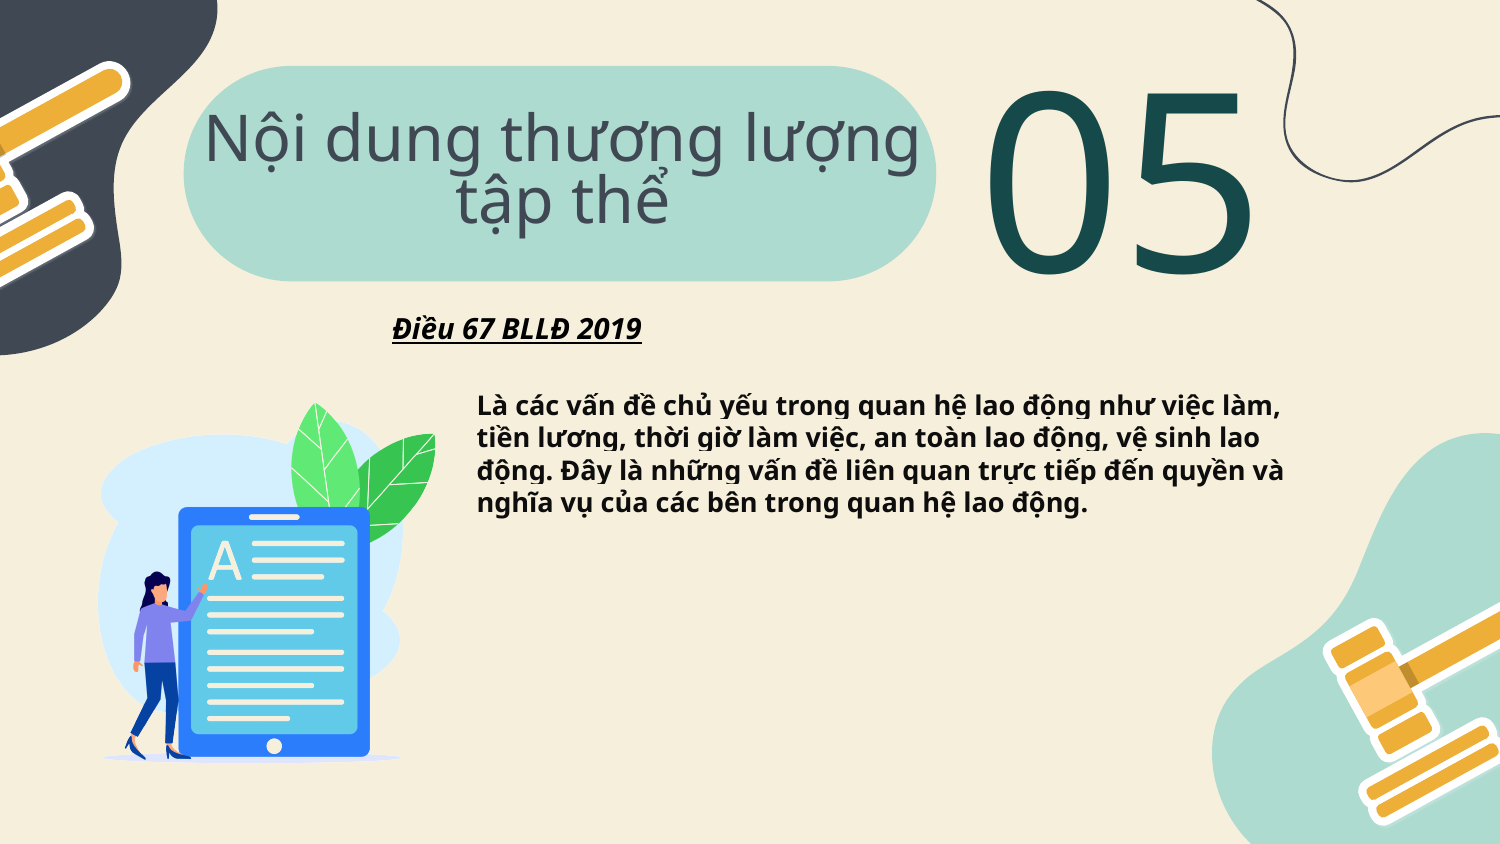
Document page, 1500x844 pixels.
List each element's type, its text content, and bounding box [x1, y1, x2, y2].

text_box [183, 140, 189, 208]
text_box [0, 6, 161, 309]
title Nội dung thương lượng tập thể [189, 65, 916, 282]
title 05 [916, 0, 1265, 323]
picture [66, 387, 453, 774]
subtitle Điều 67 BLLĐ 2019 [97, 310, 937, 360]
subtitle Là các vấn đề chủ yếu trong quan hệ lao động như việc làm, tiền lương, thời giờ làm việc, an toàn lao động, vệ sinh lao động. Đây là những vấn đề liên quan trực tiếp đến quyền và nghĩa vụ của các bên trong quan hệ lao động. [476, 388, 1311, 811]
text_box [1318, 542, 1500, 831]
